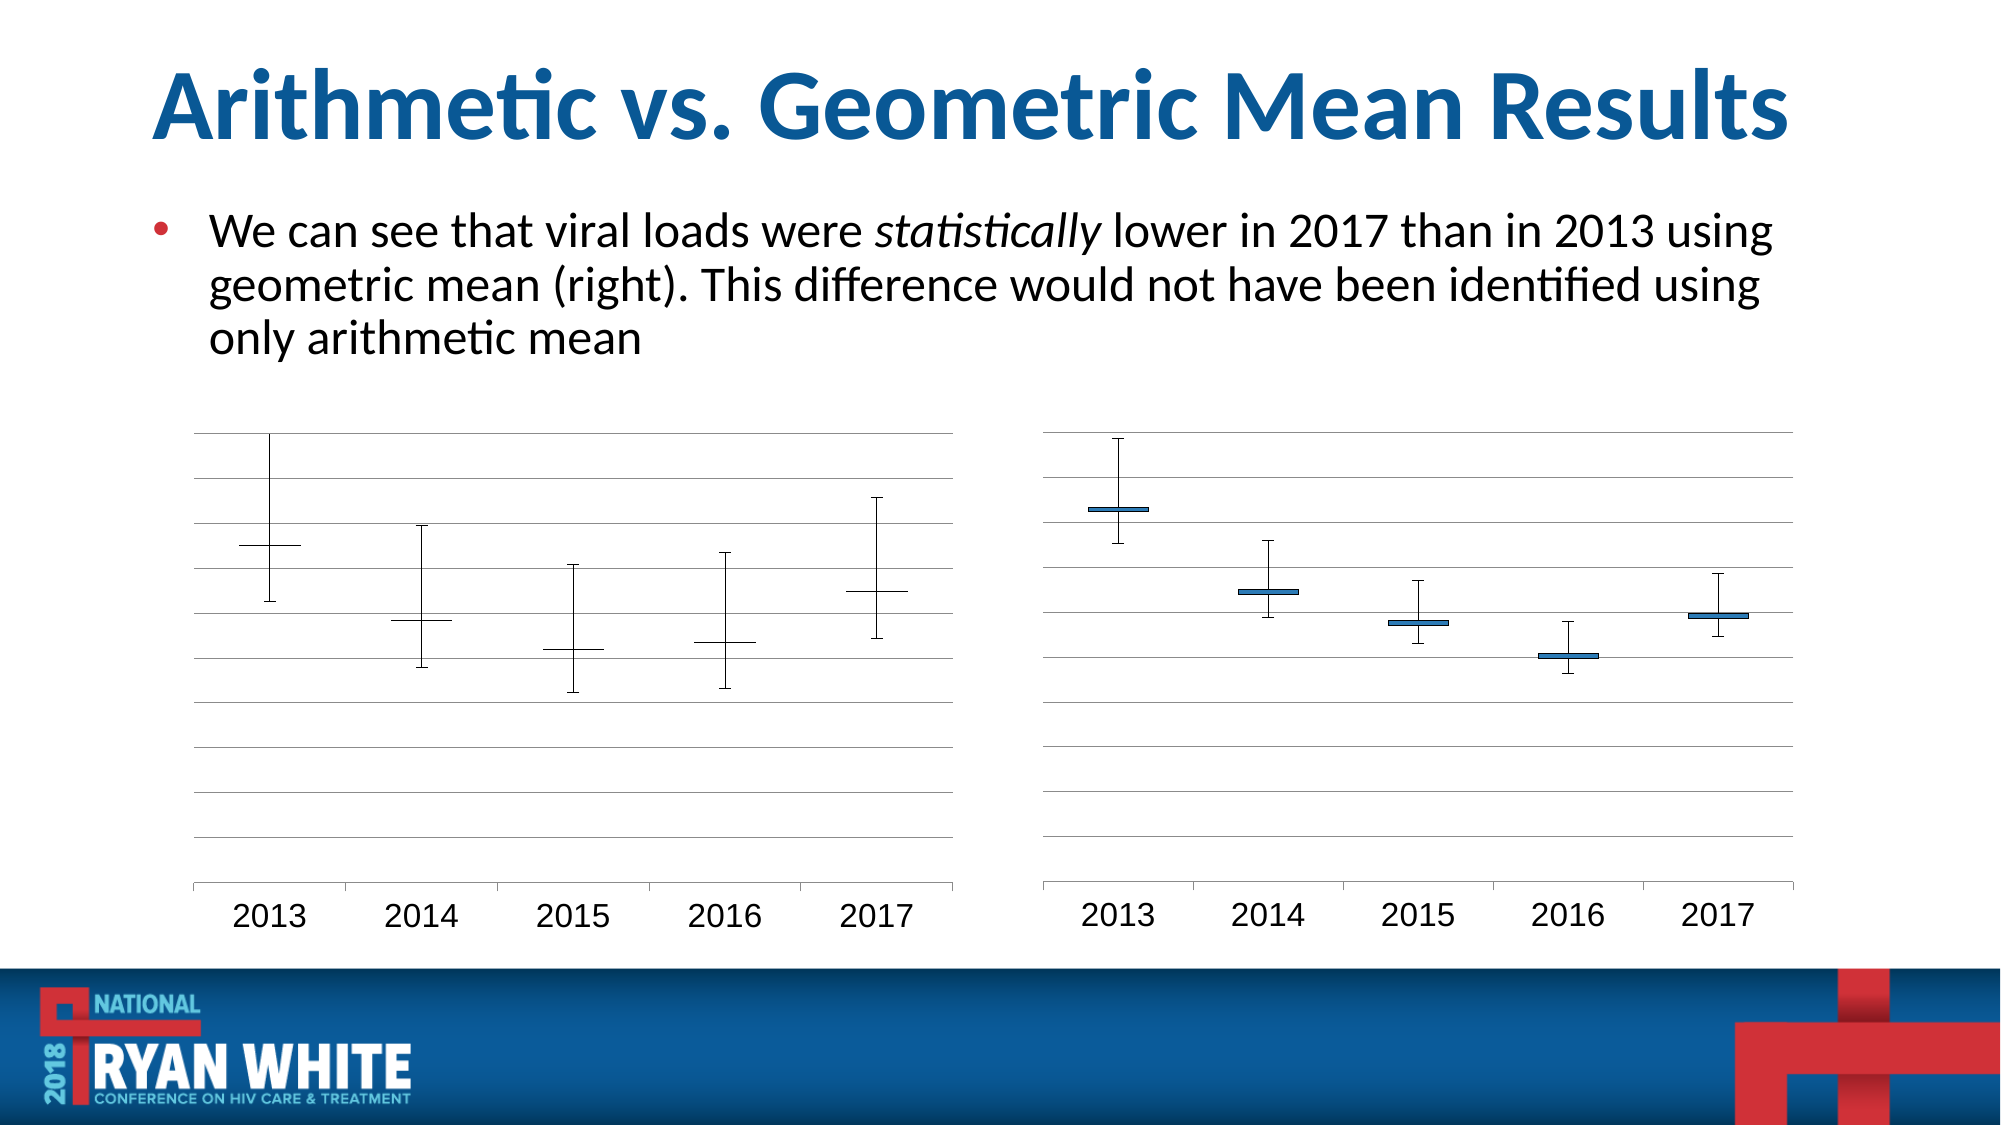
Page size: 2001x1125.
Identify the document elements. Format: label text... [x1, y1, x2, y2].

list We can see that viral loads were statistically lower in 2017 than in 2013 using geometric mean (right). This difference would not have been identified using only arithmetic mean [137, 196, 1863, 406]
title Arithmetic vs. Geometric Mean Results [137, 38, 1863, 175]
picture [0, 0, 2001, 1125]
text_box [182, 403, 1818, 951]
